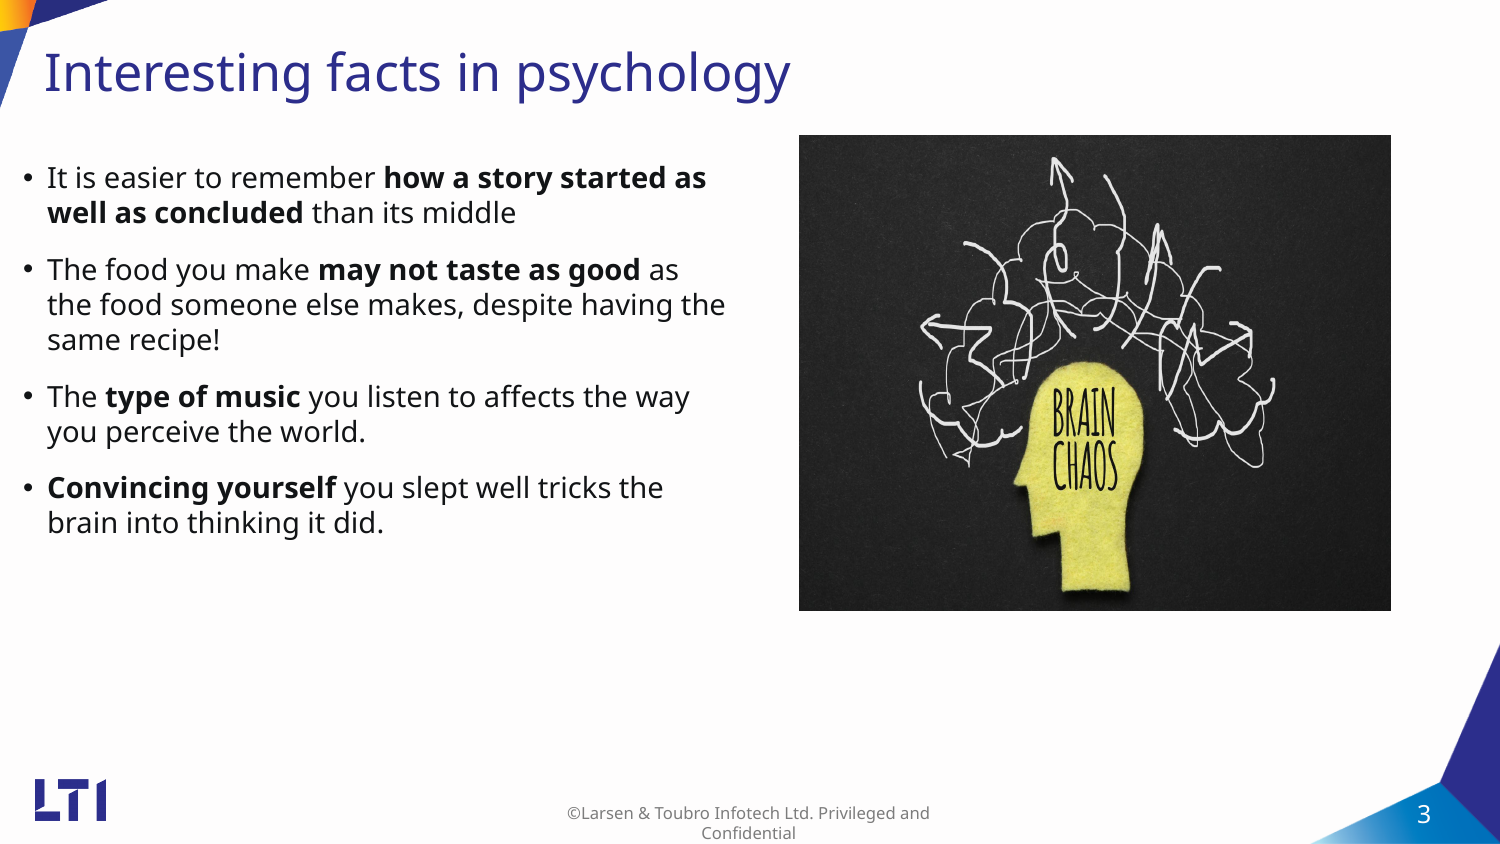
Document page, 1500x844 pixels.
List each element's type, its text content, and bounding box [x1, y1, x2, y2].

title Interesting facts in psychology [43, 38, 1455, 104]
picture [35, 779, 106, 821]
list It is easier to remember how a story started as well as concluded than its middle The food you make may not taste as good as the food someone else makes, despite having the same recipe! The type of music you listen to affects the way you perceive the world. Convincing yourself you slept well tricks the brain into thinking it did. [23, 159, 727, 760]
picture [1288, 640, 1500, 844]
picture [0, 0, 109, 110]
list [798, 135, 1391, 611]
